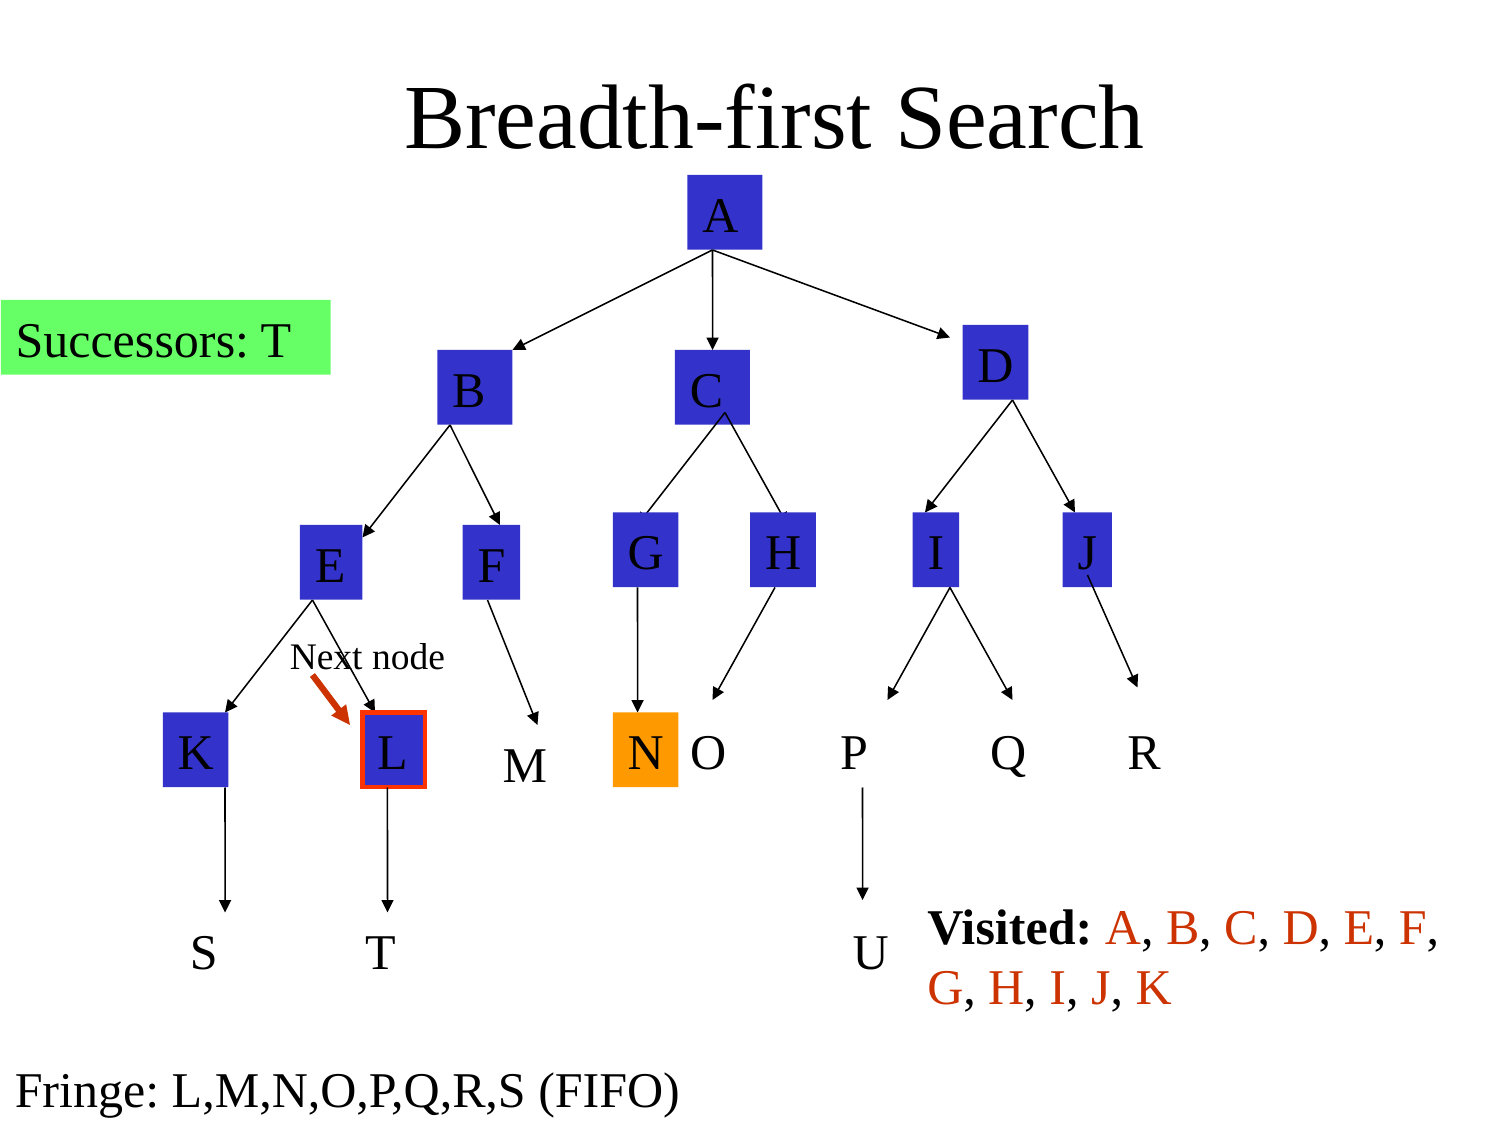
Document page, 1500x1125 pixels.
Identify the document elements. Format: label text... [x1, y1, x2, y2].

text_box [925, 400, 1012, 512]
text_box [218, 787, 232, 912]
text_box [631, 587, 644, 712]
text_box Fringe: L,M,N,O,P,Q,R,S (FIFO) [0, 1049, 713, 1125]
text_box Next node [275, 624, 461, 685]
text_box P [825, 712, 883, 788]
text_box J [1062, 512, 1112, 588]
text_box [319, 685, 350, 725]
text_box R [1112, 712, 1176, 788]
text_box C [674, 349, 750, 425]
text_box [706, 251, 719, 349]
text_box A [687, 175, 763, 250]
text_box [949, 587, 1013, 700]
text_box N [612, 712, 675, 788]
text_box Breadth-first Search [200, 49, 1350, 175]
text_box S [175, 912, 233, 988]
text_box [513, 250, 712, 350]
text_box [363, 426, 450, 538]
text_box [712, 587, 776, 700]
text_box [381, 787, 394, 912]
text_box Successors: T [0, 299, 331, 375]
text_box [359, 685, 375, 712]
text_box O [675, 712, 741, 788]
text_box [449, 424, 500, 524]
text_box K [162, 712, 229, 788]
text_box [487, 599, 539, 724]
text_box B [437, 349, 513, 425]
text_box [712, 249, 950, 340]
text_box L [362, 712, 425, 788]
text_box [856, 787, 869, 901]
text_box M [487, 724, 562, 800]
text_box Q [975, 712, 1041, 788]
text_box G [612, 512, 679, 588]
text_box E [299, 524, 363, 600]
text_box I [912, 512, 960, 588]
text_box Visited: A, B, C, D, E, F, G, H, I, J, K [912, 887, 1500, 1023]
text_box [225, 647, 275, 712]
text_box T [350, 912, 411, 988]
text_box [1087, 574, 1139, 688]
text_box D [962, 324, 1029, 400]
text_box F [462, 524, 521, 600]
text_box H [750, 512, 816, 588]
text_box U [837, 912, 904, 988]
text_box [887, 588, 950, 700]
text_box [1012, 399, 1075, 512]
